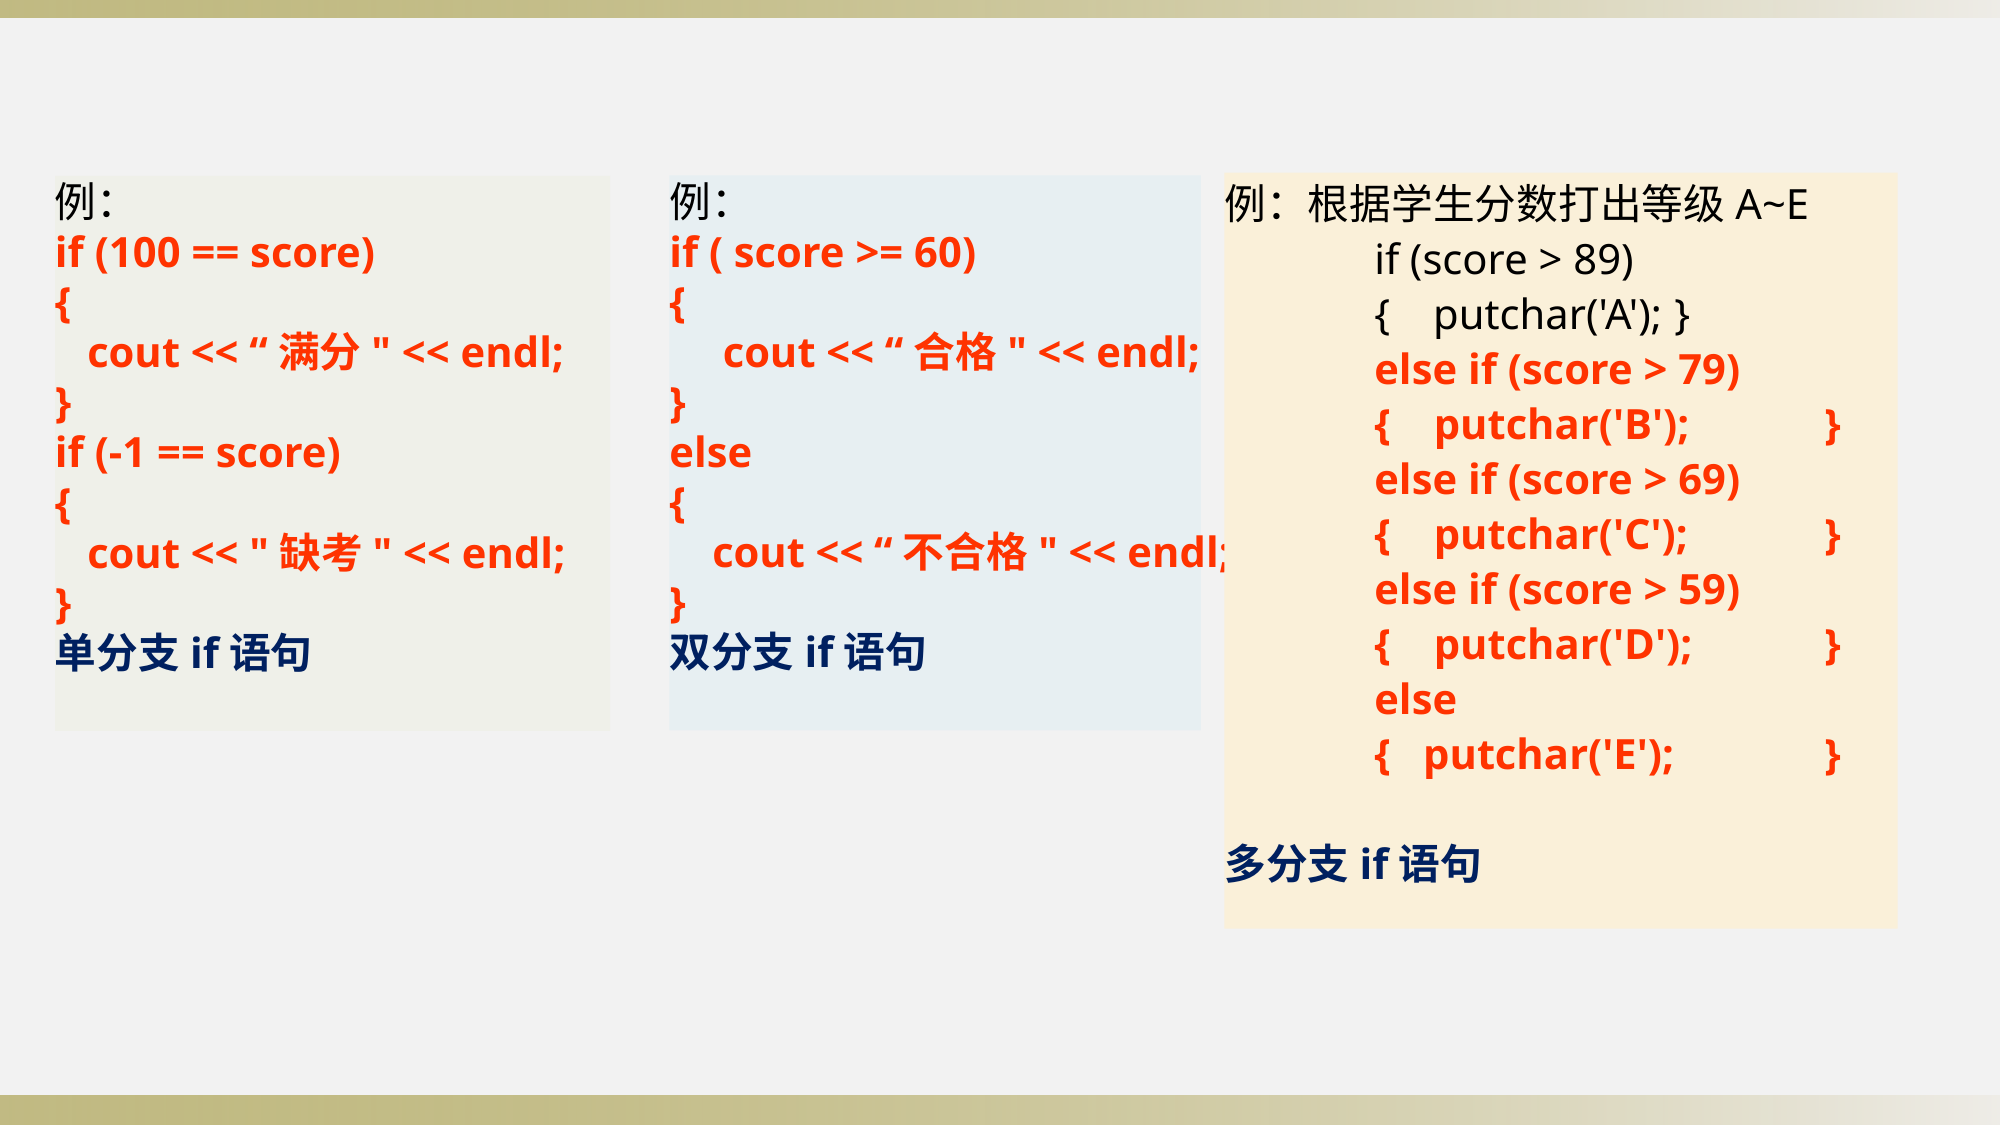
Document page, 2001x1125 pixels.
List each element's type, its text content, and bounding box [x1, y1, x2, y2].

text_box 例： if (100 == score) { cout << “满分" << endl; } if (-1 == score) { cout << "缺考" << endl; } 单分支if语句 [55, 175, 611, 731]
text_box 例：根据学生分数打出等级A~E if (score > 89) { putchar('A'); } else if (score > 79) { putchar('B'); } else if (score > 69) { putchar('C'); } else if (score > 59) { putchar('D'); } else { putchar('E'); } 多分支if语句 [1224, 172, 1898, 929]
text_box 例： if ( score >= 60) { cout << “合格" << endl; } else { cout << “不合格" << endl; } 双分支if语句 [669, 175, 1201, 731]
